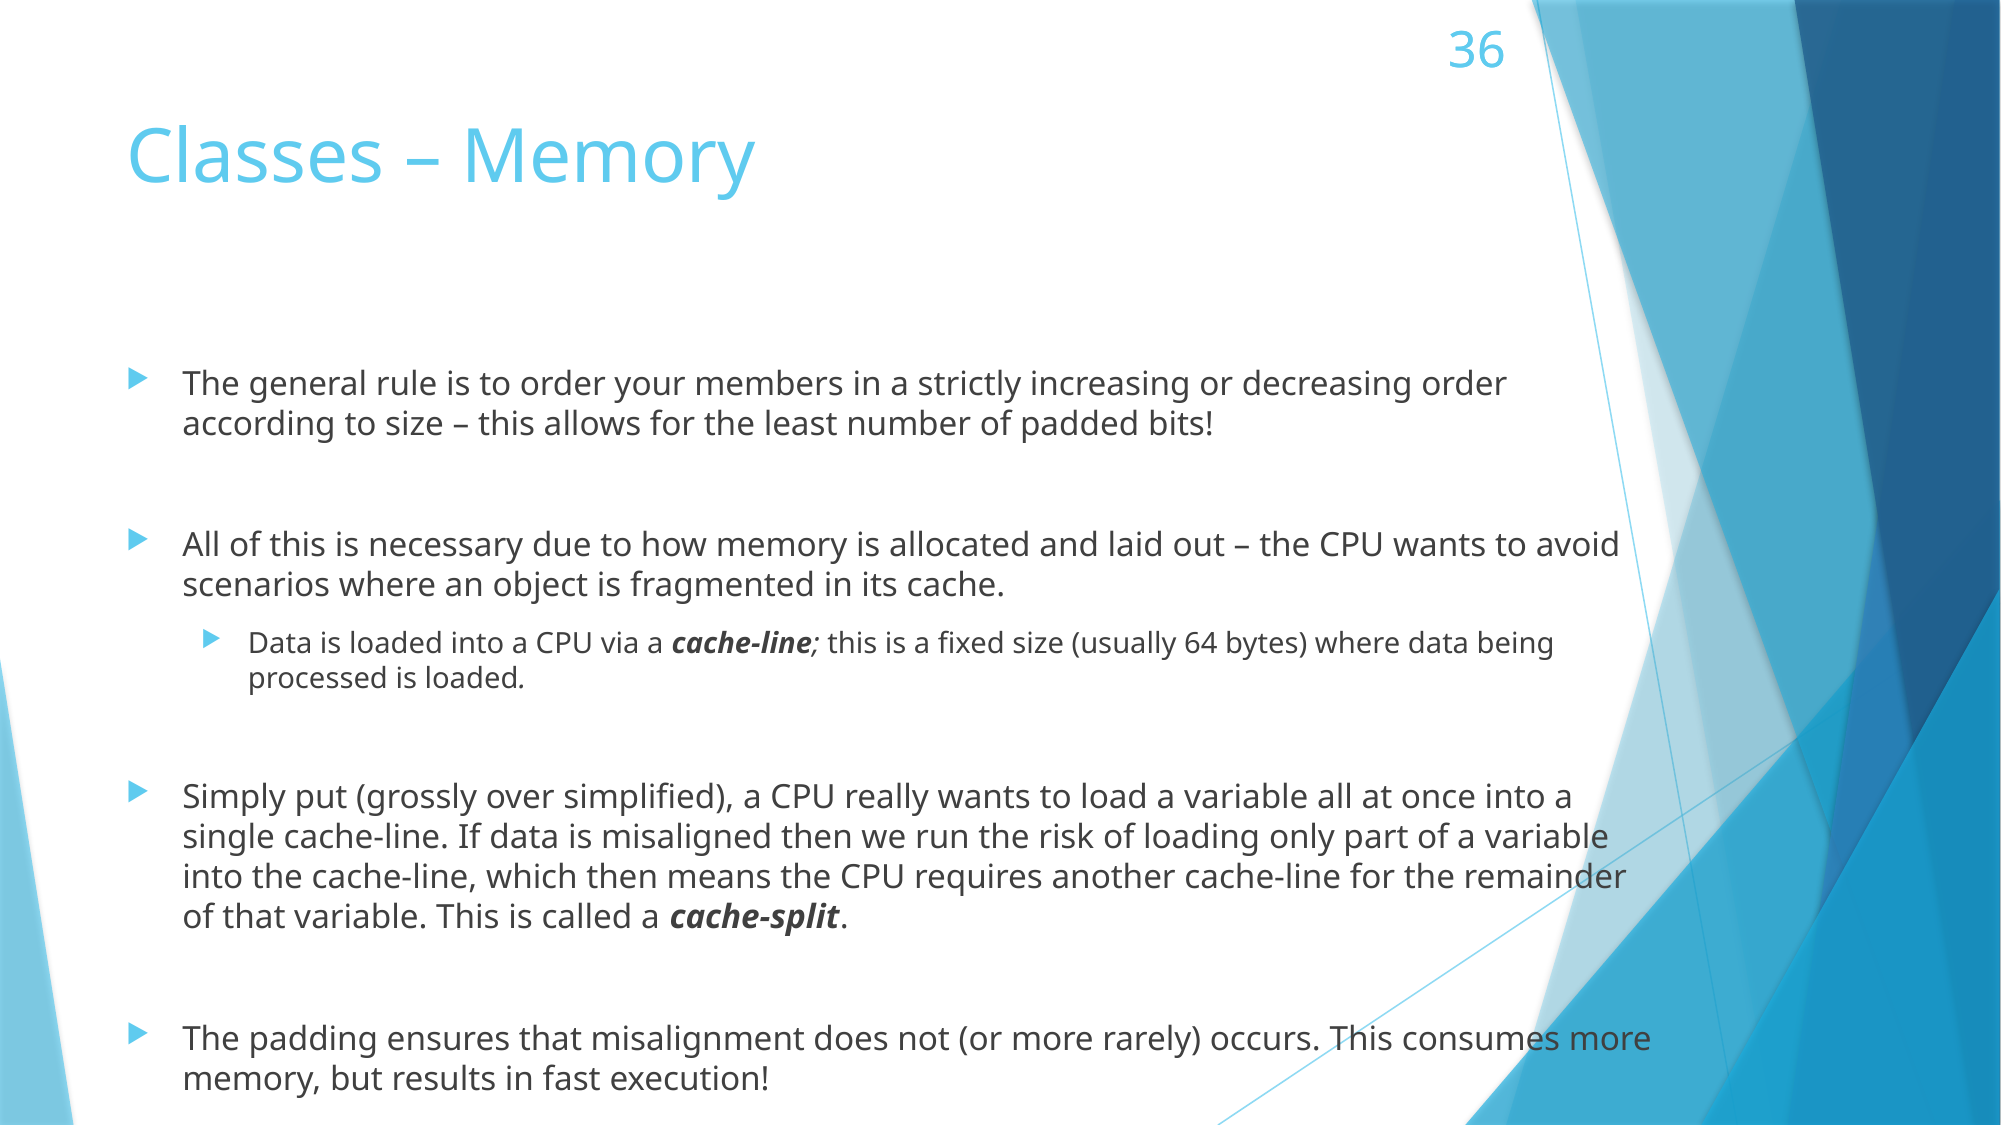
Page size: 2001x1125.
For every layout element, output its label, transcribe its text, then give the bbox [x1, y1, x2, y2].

list The general rule is to order your members in a strictly increasing or decreasing order according to size – this allows for the least number of padded bits! All of this is necessary due to how memory is allocated and laid out – the CPU wants to avoid scenarios where an object is fragmented in its cache. Data is loaded into a CPU via a cache-line; this is a fixed size (usually 64 bytes) where data being processed is loaded. Simply put (grossly over simplified), a CPU really wants to load a variable all at once into a single cache-line. If data is misaligned then we run the risk of loading only part of a variable into the cache-line, which then means the CPU requires another cache-line for the remainder of that variable. This is called a cache-split. The padding ensures that misalignment does not (or more rarely) occurs. This consumes more memory, but results in fast execution! [111, 354, 1682, 1080]
title Classes – Memory [111, 99, 1522, 317]
